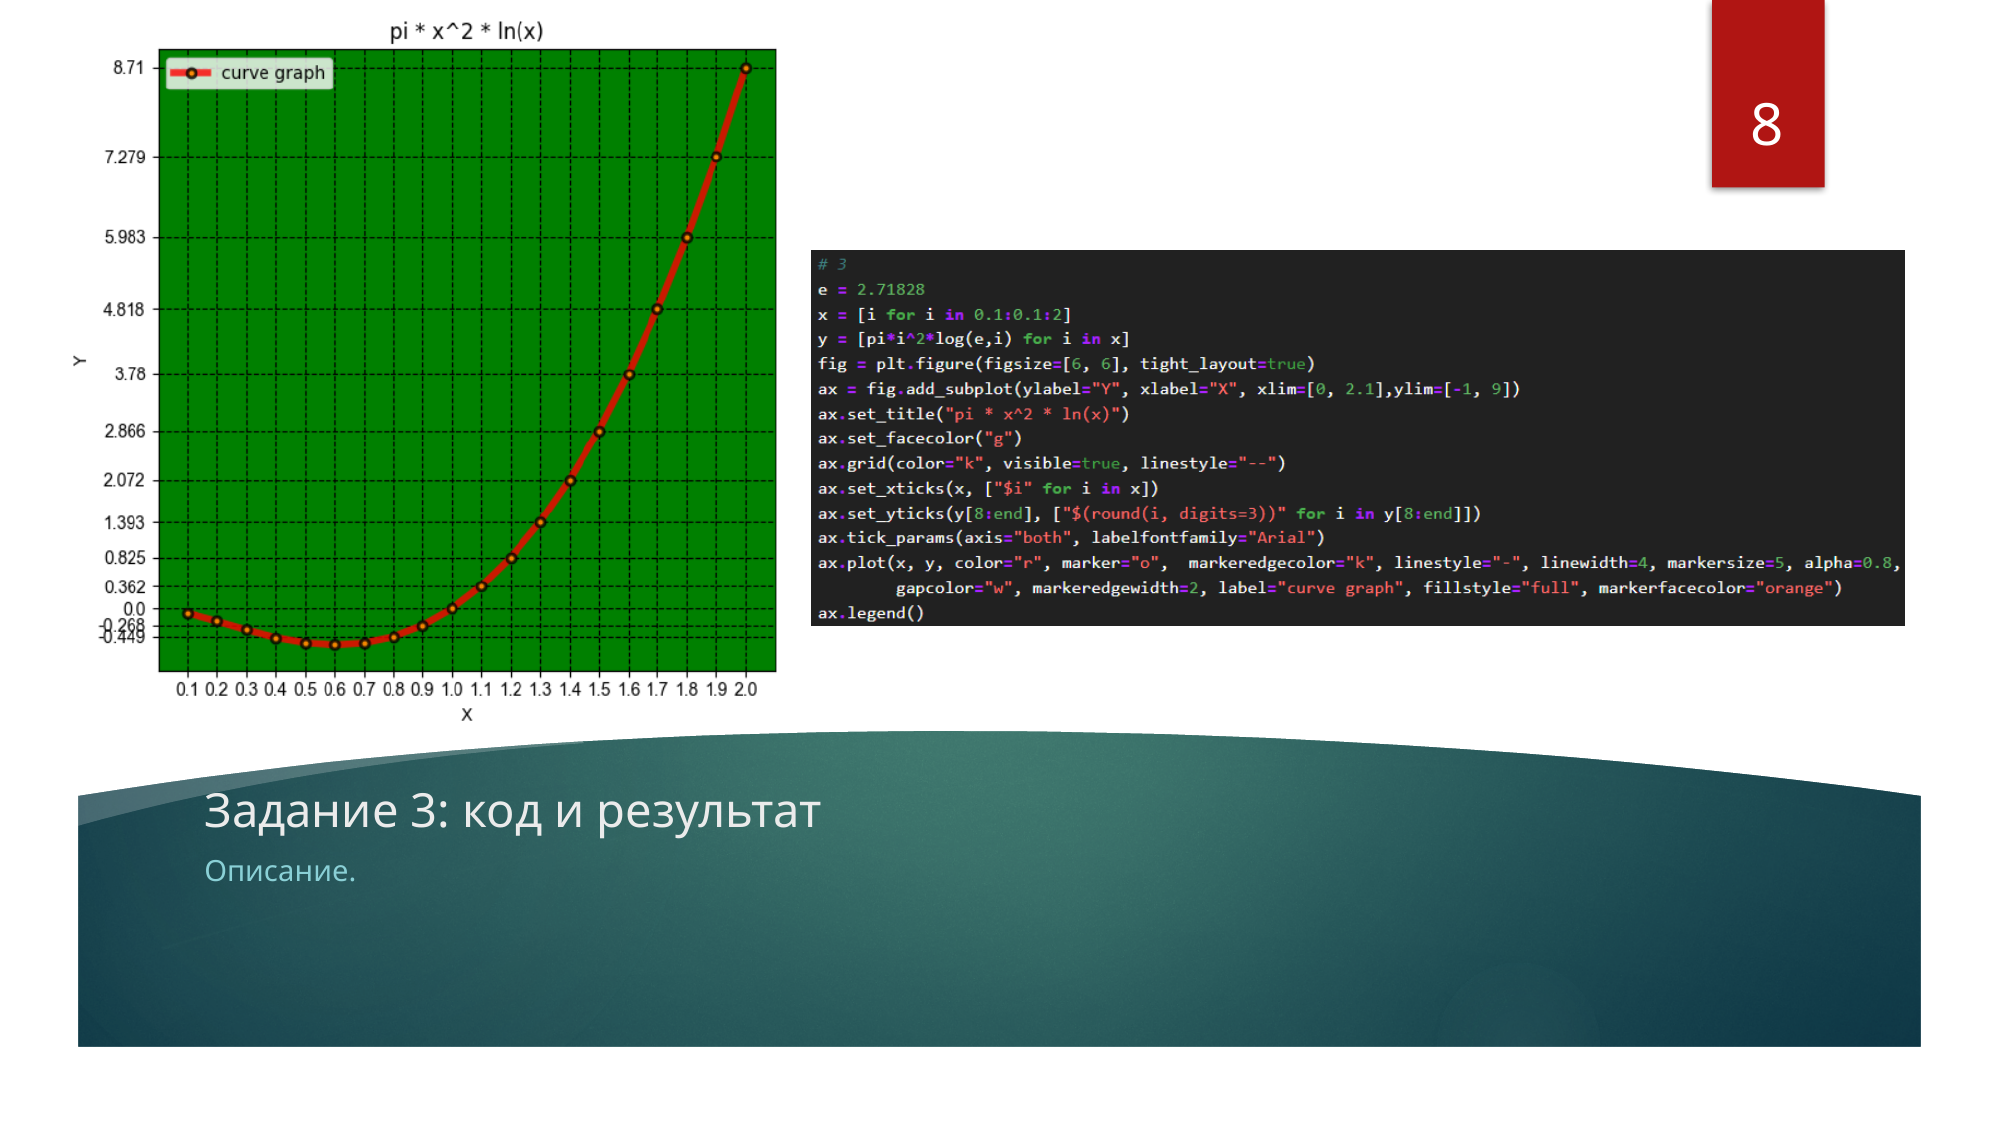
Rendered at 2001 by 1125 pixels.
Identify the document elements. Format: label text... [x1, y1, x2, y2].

picture [68, 18, 777, 724]
list Описание. [189, 844, 1826, 1005]
slide_number 8 [1698, 48, 1836, 175]
title Задание 3: код и результат [189, 772, 1638, 844]
picture [811, 249, 1905, 626]
